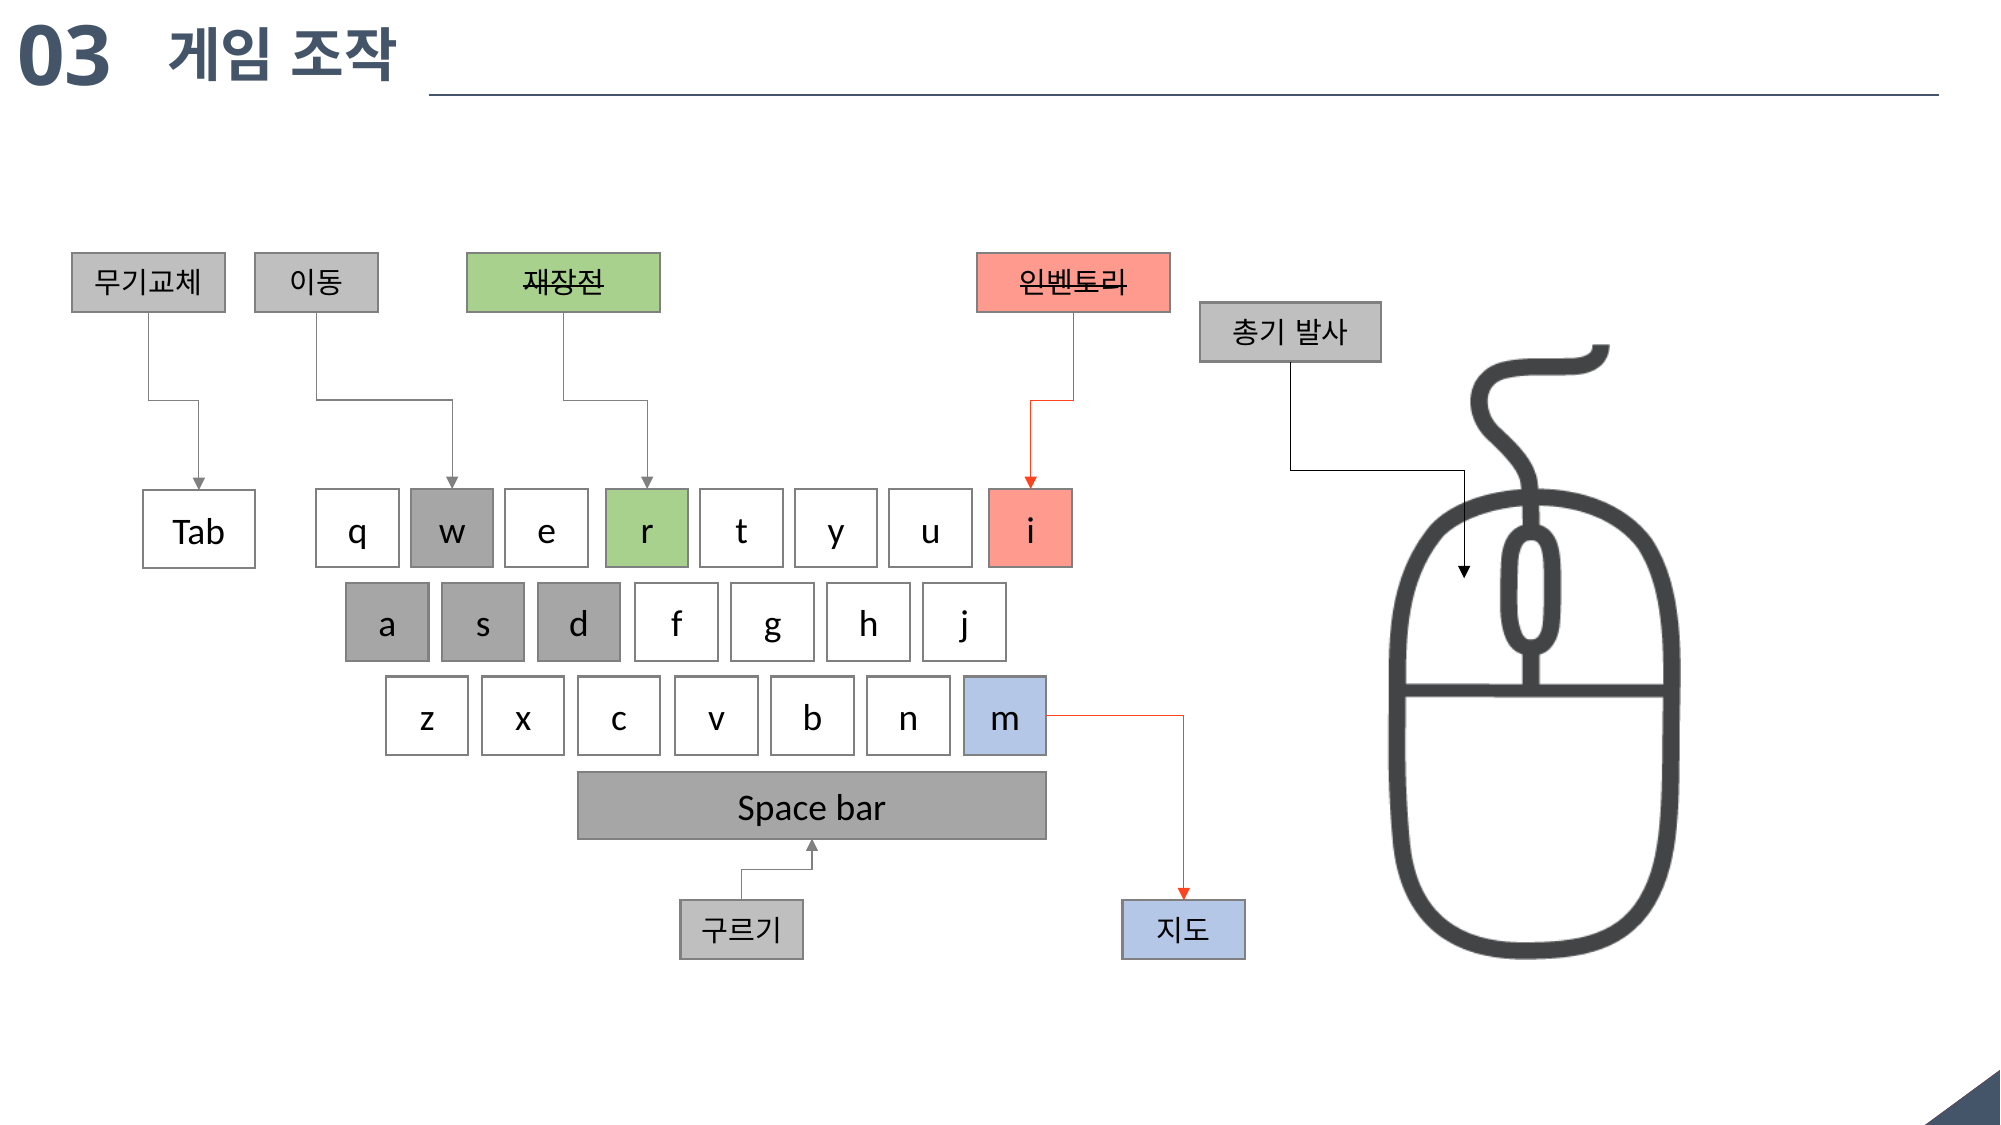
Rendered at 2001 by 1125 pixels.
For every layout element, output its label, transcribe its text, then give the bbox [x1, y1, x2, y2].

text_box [255, 252, 1685, 960]
text_box 03 [2, 0, 194, 110]
text_box 무기교체 [71, 252, 226, 313]
text_box 게임 조작 [152, 10, 413, 96]
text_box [1046, 715, 1184, 901]
text_box Tab [142, 489, 255, 569]
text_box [84, 375, 263, 427]
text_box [963, 378, 1141, 422]
